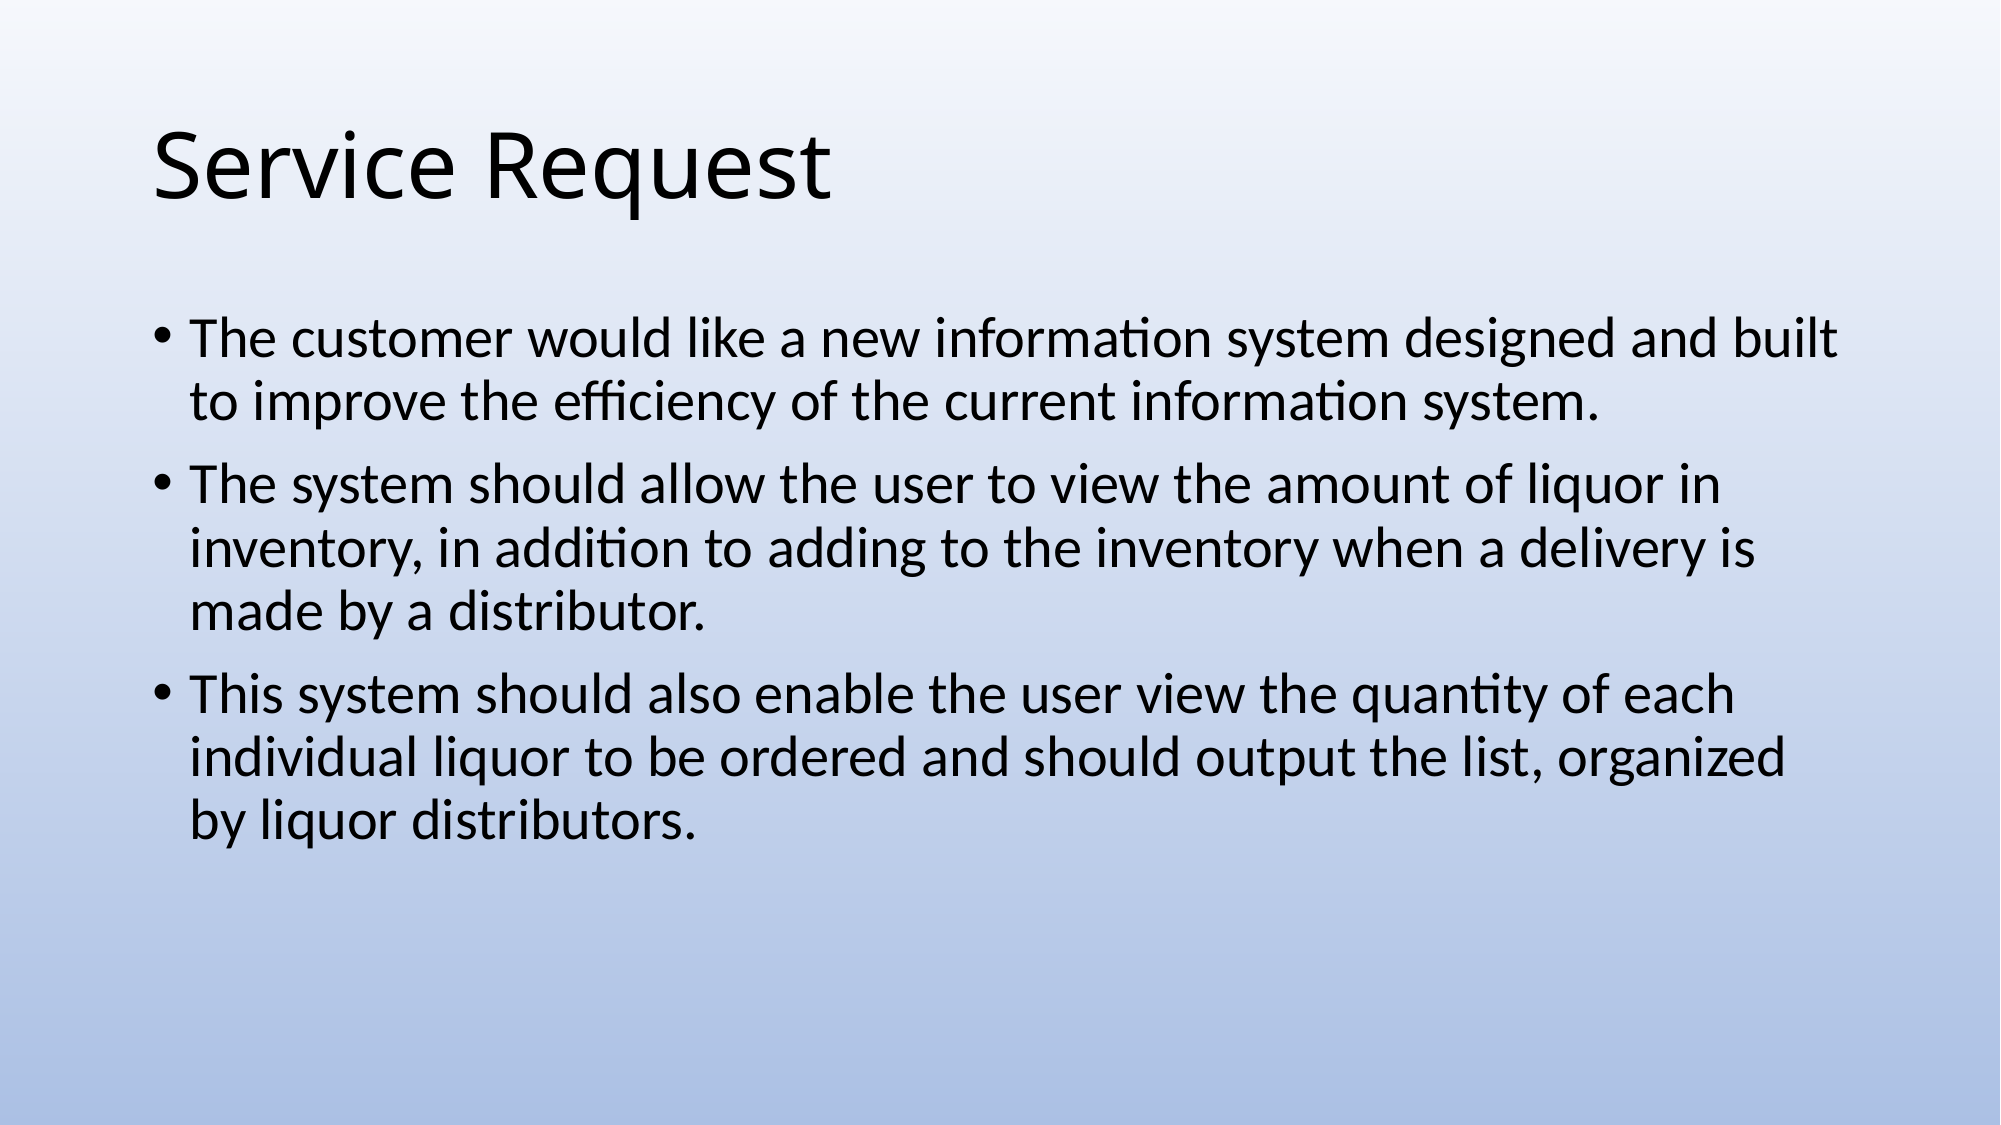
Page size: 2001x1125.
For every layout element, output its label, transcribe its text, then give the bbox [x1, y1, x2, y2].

title Service Request [137, 59, 1863, 278]
list The customer would like a new information system designed and built to improve the efficiency of the current information system. The system should allow the user to view the amount of liquor in inventory, in addition to adding to the inventory when a delivery is made by a distributor. This system should also enable the user view the quantity of each individual liquor to be ordered and should output the list, organized by liquor distributors. [137, 299, 1863, 1014]
